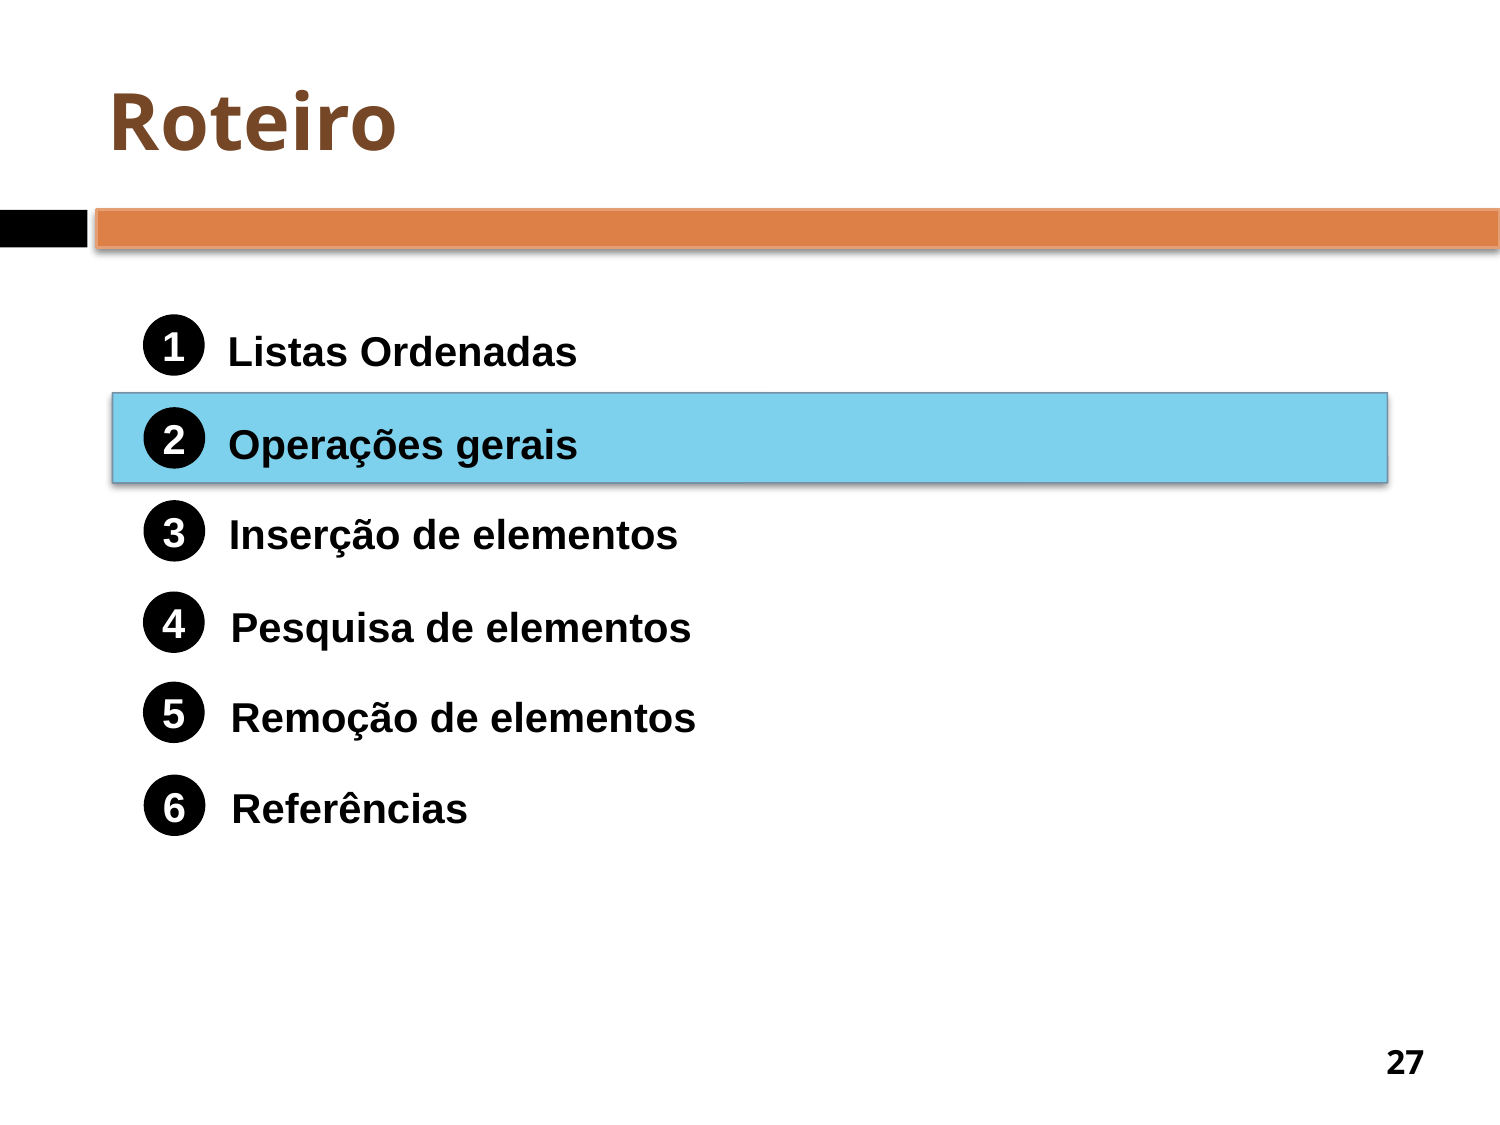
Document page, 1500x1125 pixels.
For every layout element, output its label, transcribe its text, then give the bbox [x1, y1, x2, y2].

title Roteiro [100, 37, 1438, 200]
text_box Pesquisa de elementos [223, 593, 701, 658]
text_box Referências [224, 774, 478, 840]
text_box Operações gerais [220, 410, 588, 476]
text_box Inserção de elementos [221, 500, 688, 565]
slide_number ‹#› [1361, 1033, 1450, 1095]
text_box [144, 499, 205, 562]
text_box Remoção de elementos [223, 683, 706, 748]
text_box [112, 392, 1388, 483]
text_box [144, 774, 205, 837]
text_box Listas Ordenadas [220, 317, 587, 383]
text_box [143, 681, 205, 744]
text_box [144, 406, 205, 469]
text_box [143, 314, 205, 376]
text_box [143, 591, 205, 654]
